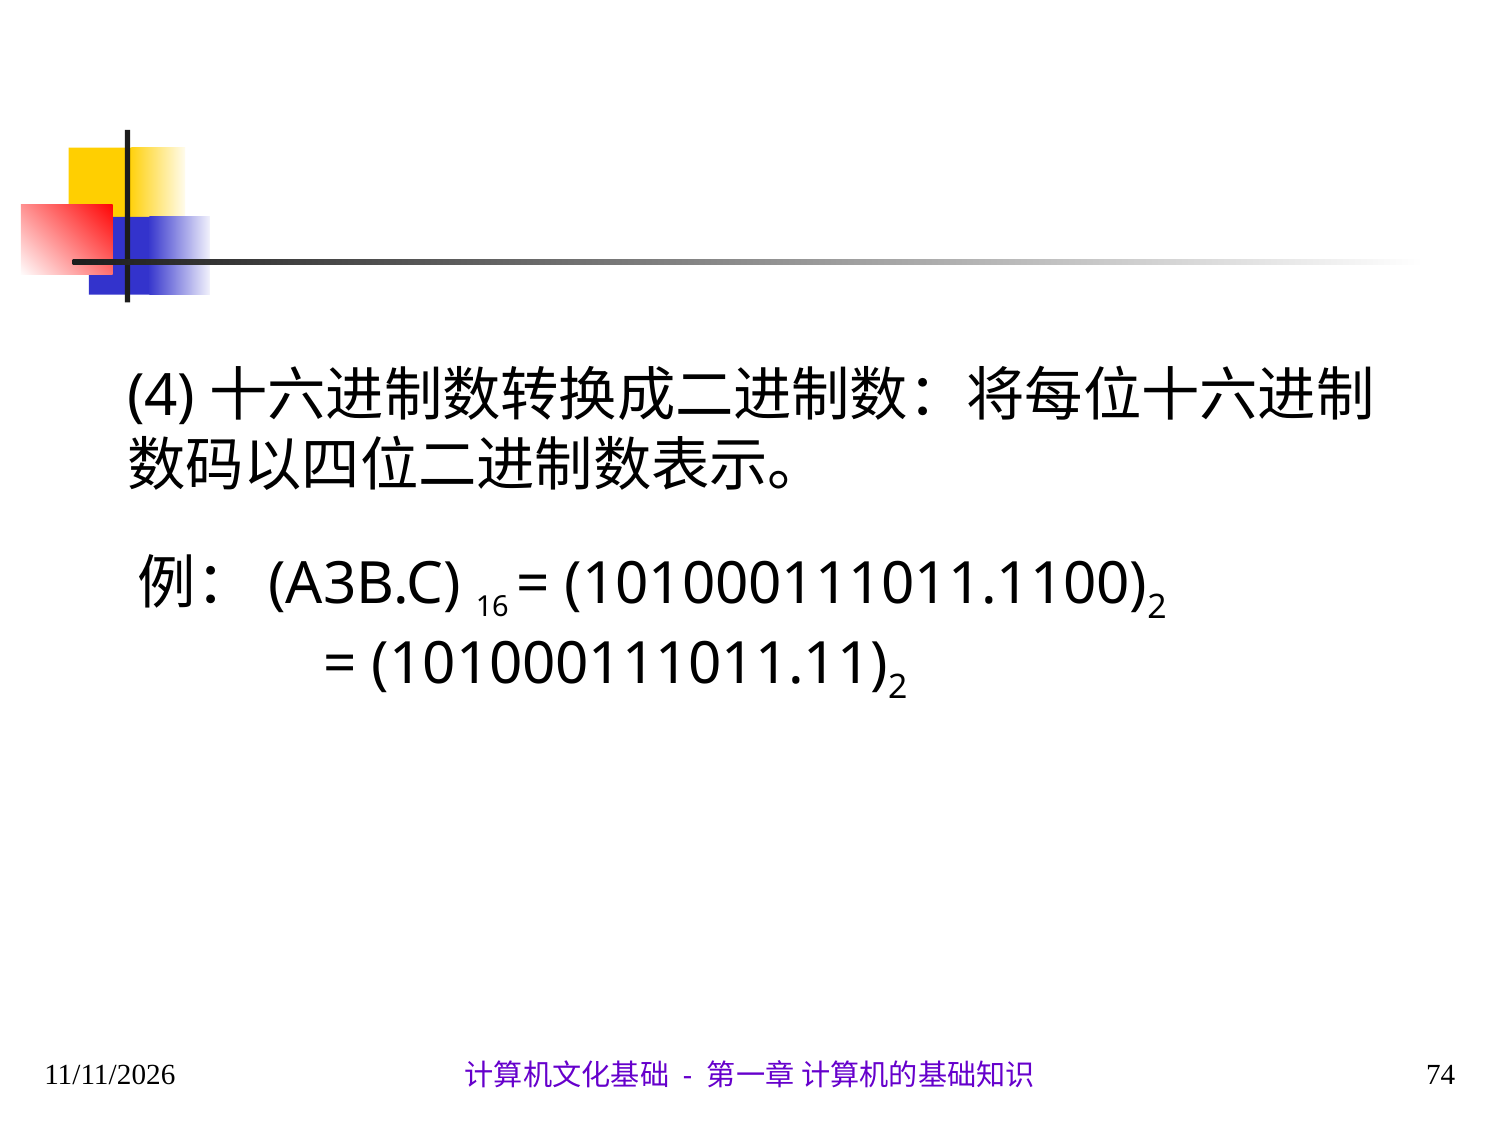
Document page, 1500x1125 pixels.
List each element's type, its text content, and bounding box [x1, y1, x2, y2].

footer 计算机文化基础 - 第一章 计算机的基础知识 [242, 1024, 1258, 1100]
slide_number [29, 1023, 219, 1099]
text_box (4)十六进制数转换成二进制数：将每位十六进制数码以四位二进制数表示。 [112, 349, 1413, 505]
slide_number 74 [1281, 1023, 1471, 1099]
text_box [64, 538, 1397, 790]
